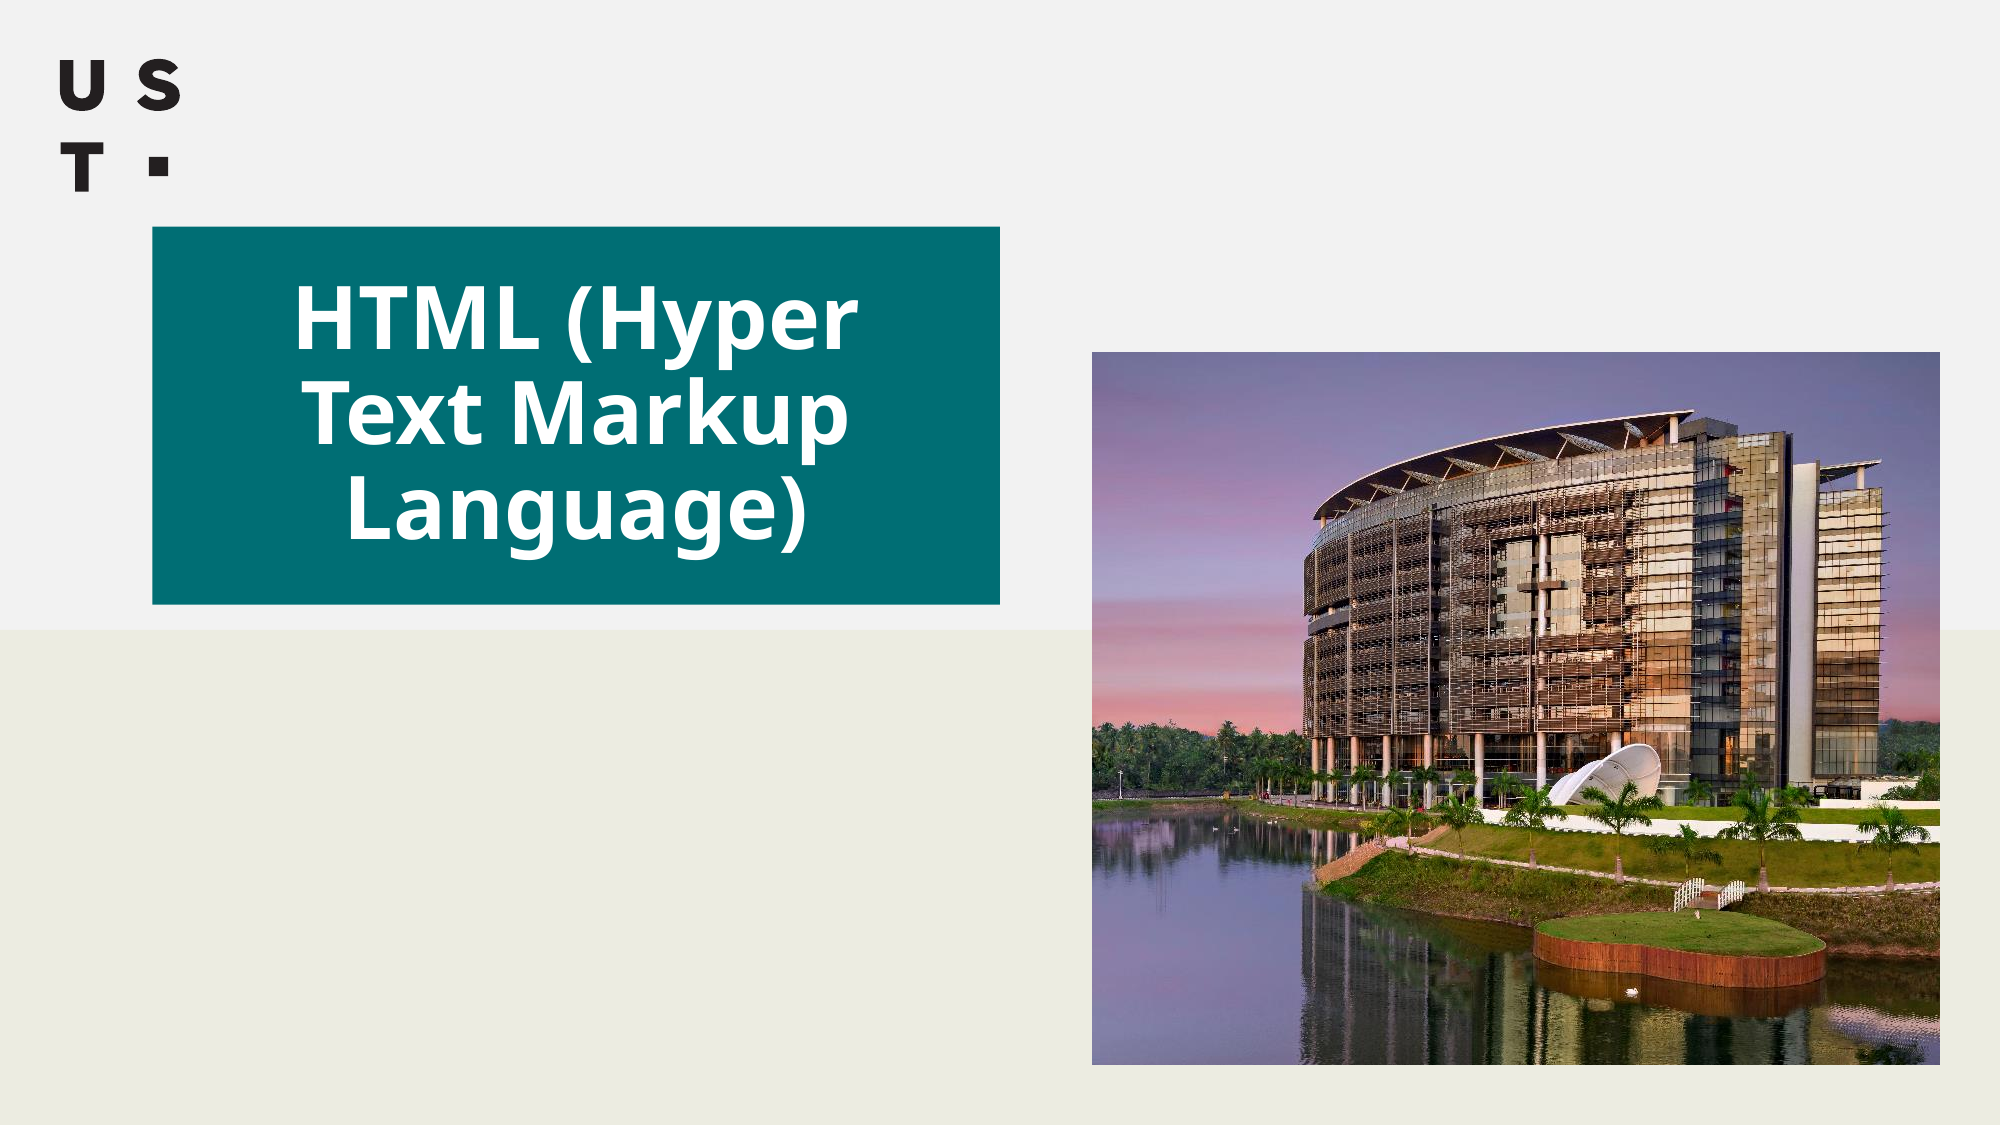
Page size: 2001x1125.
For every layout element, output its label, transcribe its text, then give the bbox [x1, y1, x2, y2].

title HTML (Hyper Text Markup Language) [152, 226, 1000, 605]
picture [1092, 352, 1940, 1065]
